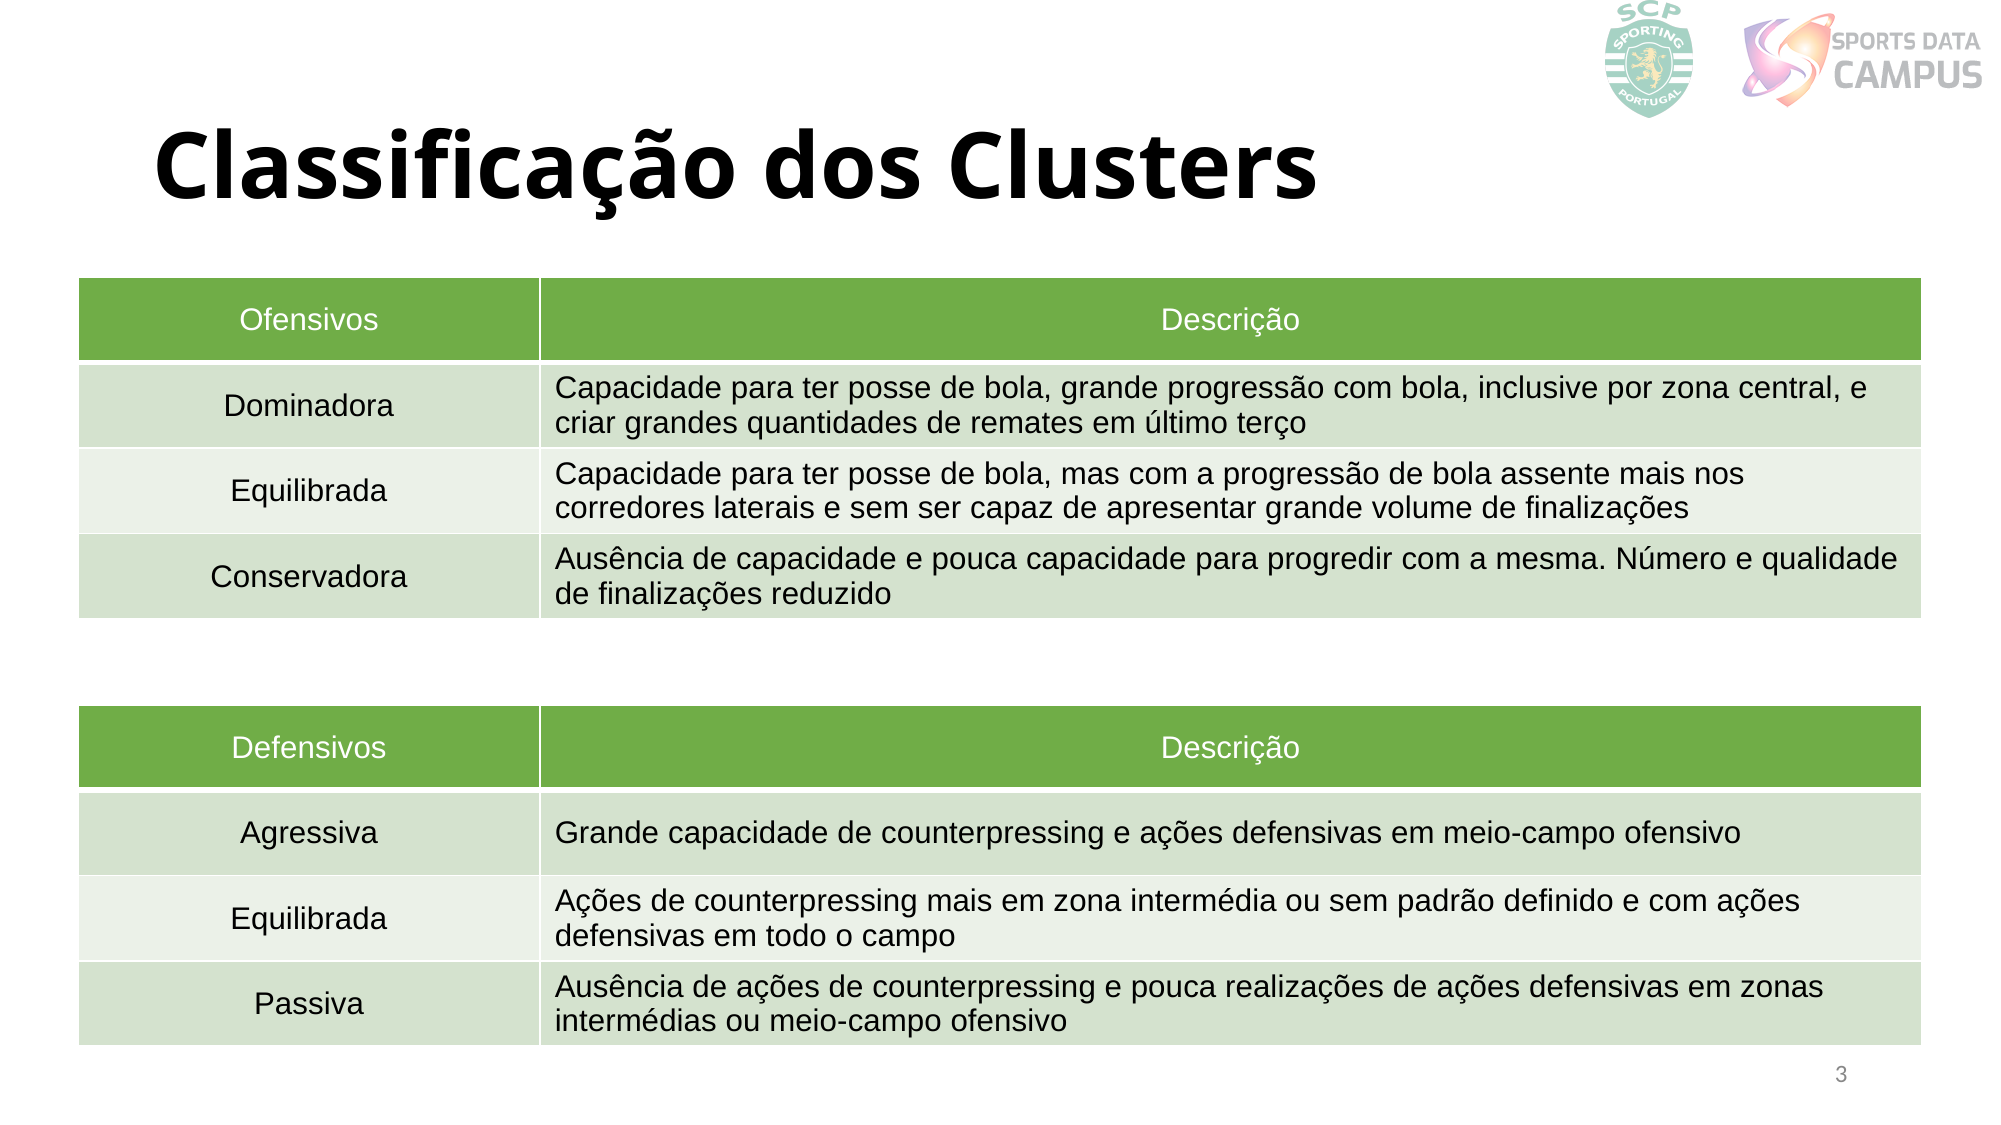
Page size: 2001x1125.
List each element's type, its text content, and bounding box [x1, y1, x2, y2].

picture [1741, 11, 1984, 108]
table_header Descrição [541, 278, 1921, 360]
table_cell Capacidade para ter posse de bola, mas com a progressão de bola assente mais nos corredores laterais e sem ser capaz de apresentar grande volume de finalizações [541, 449, 1921, 533]
title Classificação dos Clusters [137, 59, 1863, 276]
table_header Defensivos [79, 706, 539, 787]
table_cell Passiva [79, 962, 539, 1045]
table_cell Conservadora [79, 534, 539, 618]
slide_number ‹#› [1412, 1042, 1863, 1103]
table_cell Ausência de capacidade e pouca capacidade para progredir com a mesma. Número e qualidade de finalizações reduzido [541, 534, 1921, 618]
table_cell Capacidade para ter posse de bola, grande progressão com bola, inclusive por zona central, e criar grandes quantidades de remates em último terço [541, 365, 1921, 447]
table_cell Equilibrada [79, 876, 539, 960]
table_cell Equilibrada [79, 449, 539, 533]
table_header Ofensivos [79, 278, 539, 360]
table_cell Ações de counterpressing mais em zona intermédia ou sem padrão definido e com ações defensivas em todo o campo [541, 876, 1921, 960]
picture [1604, 0, 1693, 118]
table_cell Ausência de ações de counterpressing e pouca realizações de ações defensivas em zonas intermédias ou meio-campo ofensivo [541, 962, 1921, 1045]
table_cell Dominadora [79, 365, 539, 447]
table_header Descrição [541, 706, 1921, 787]
table_cell Grande capacidade de counterpressing e ações defensivas em meio-campo ofensivo [541, 793, 1921, 875]
table_cell Agressiva [79, 793, 539, 875]
